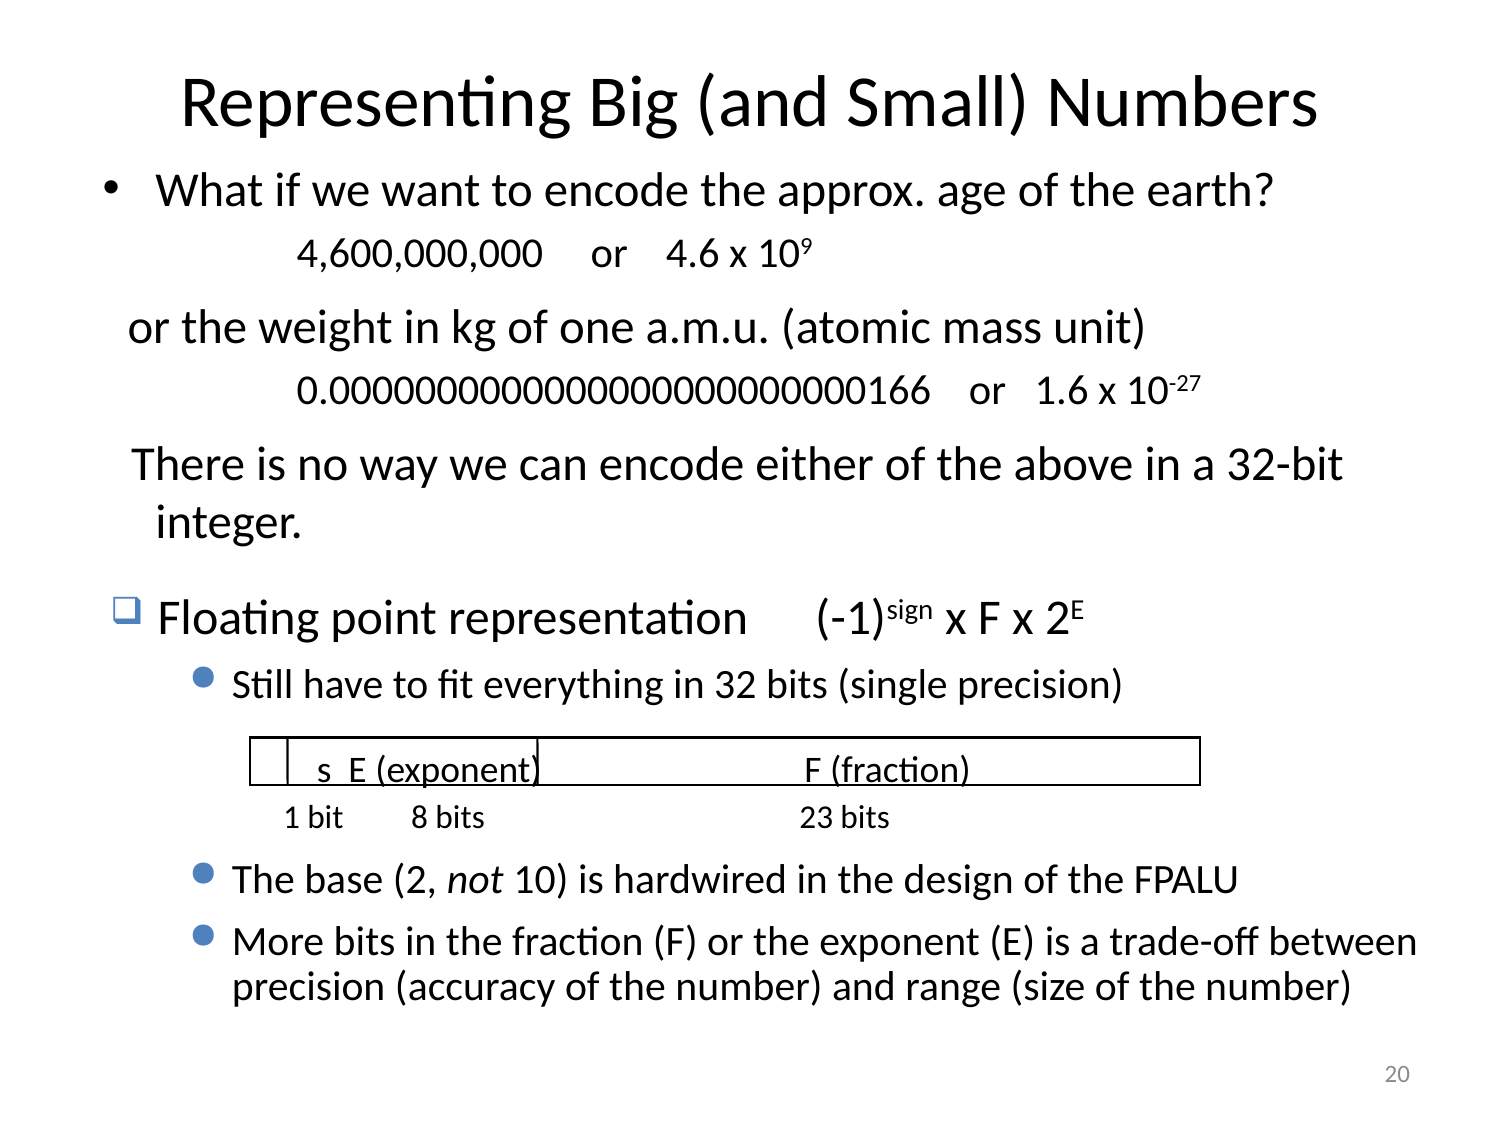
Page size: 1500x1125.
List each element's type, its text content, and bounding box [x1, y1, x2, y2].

text_box Floating point representation (-1)sign x F x 2E Still have to fit everything in 32 bits (single precision) [99, 587, 1438, 712]
title Representing Big (and Small) Numbers [75, 45, 1425, 150]
text_box The base (2, not 10) is hardwired in the design of the FPALU More bits in the fraction (F) or the exponent (E) is a trade-off between precision (accuracy of the number) and range (size of the number) [99, 853, 1438, 1014]
slide_number 20 [1074, 1042, 1425, 1103]
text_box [212, 737, 1201, 843]
list What if we want to encode the approx. age of the earth? 4,600,000,000 or 4.6 x 109 or the weight in kg of one a.m.u. (atomic mass unit) 0.0000000000000000000000000166 or 1.6 x 10-27 There is no way we can encode either of the above in a 32-bit integer. [87, 150, 1425, 566]
